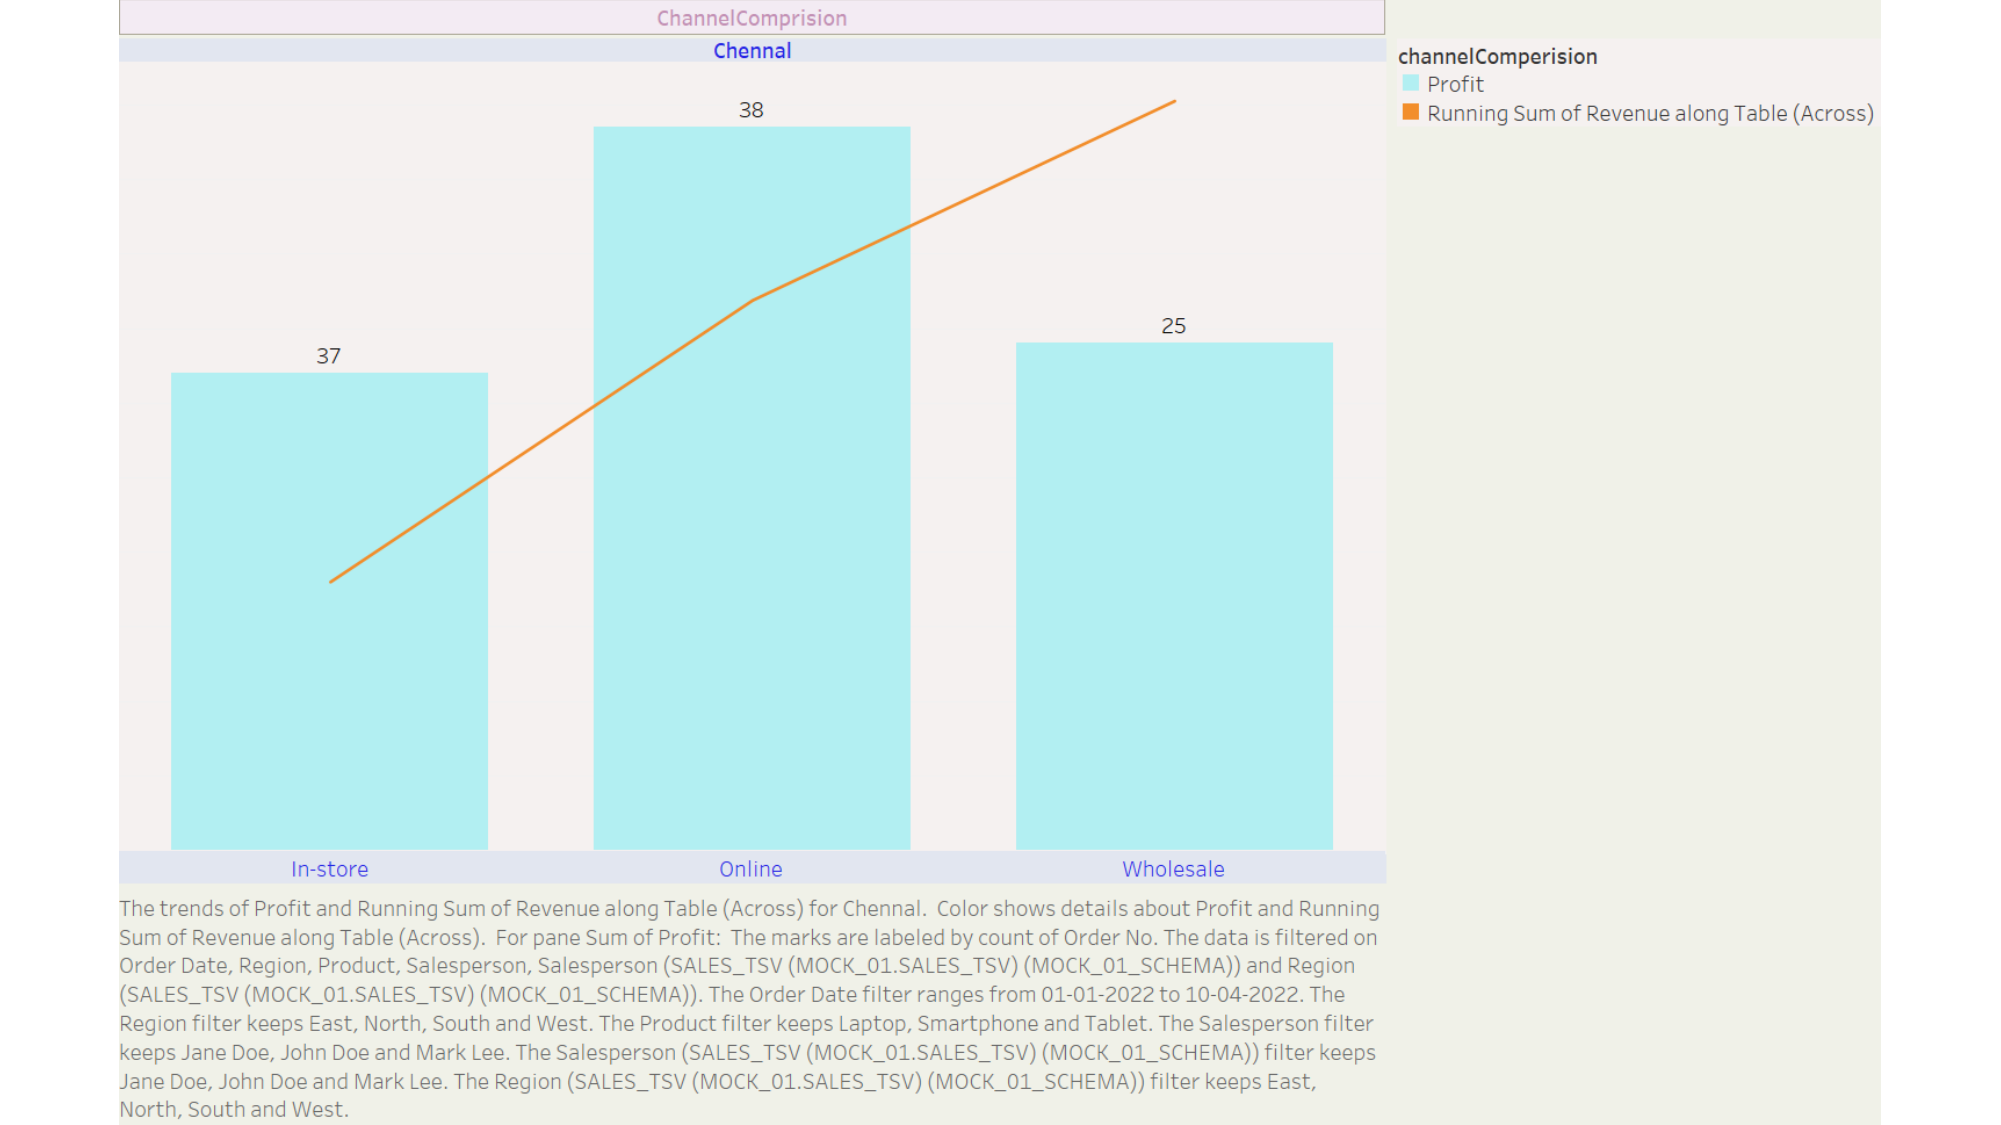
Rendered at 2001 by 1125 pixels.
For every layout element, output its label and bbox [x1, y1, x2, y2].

picture [119, 0, 1881, 1125]
